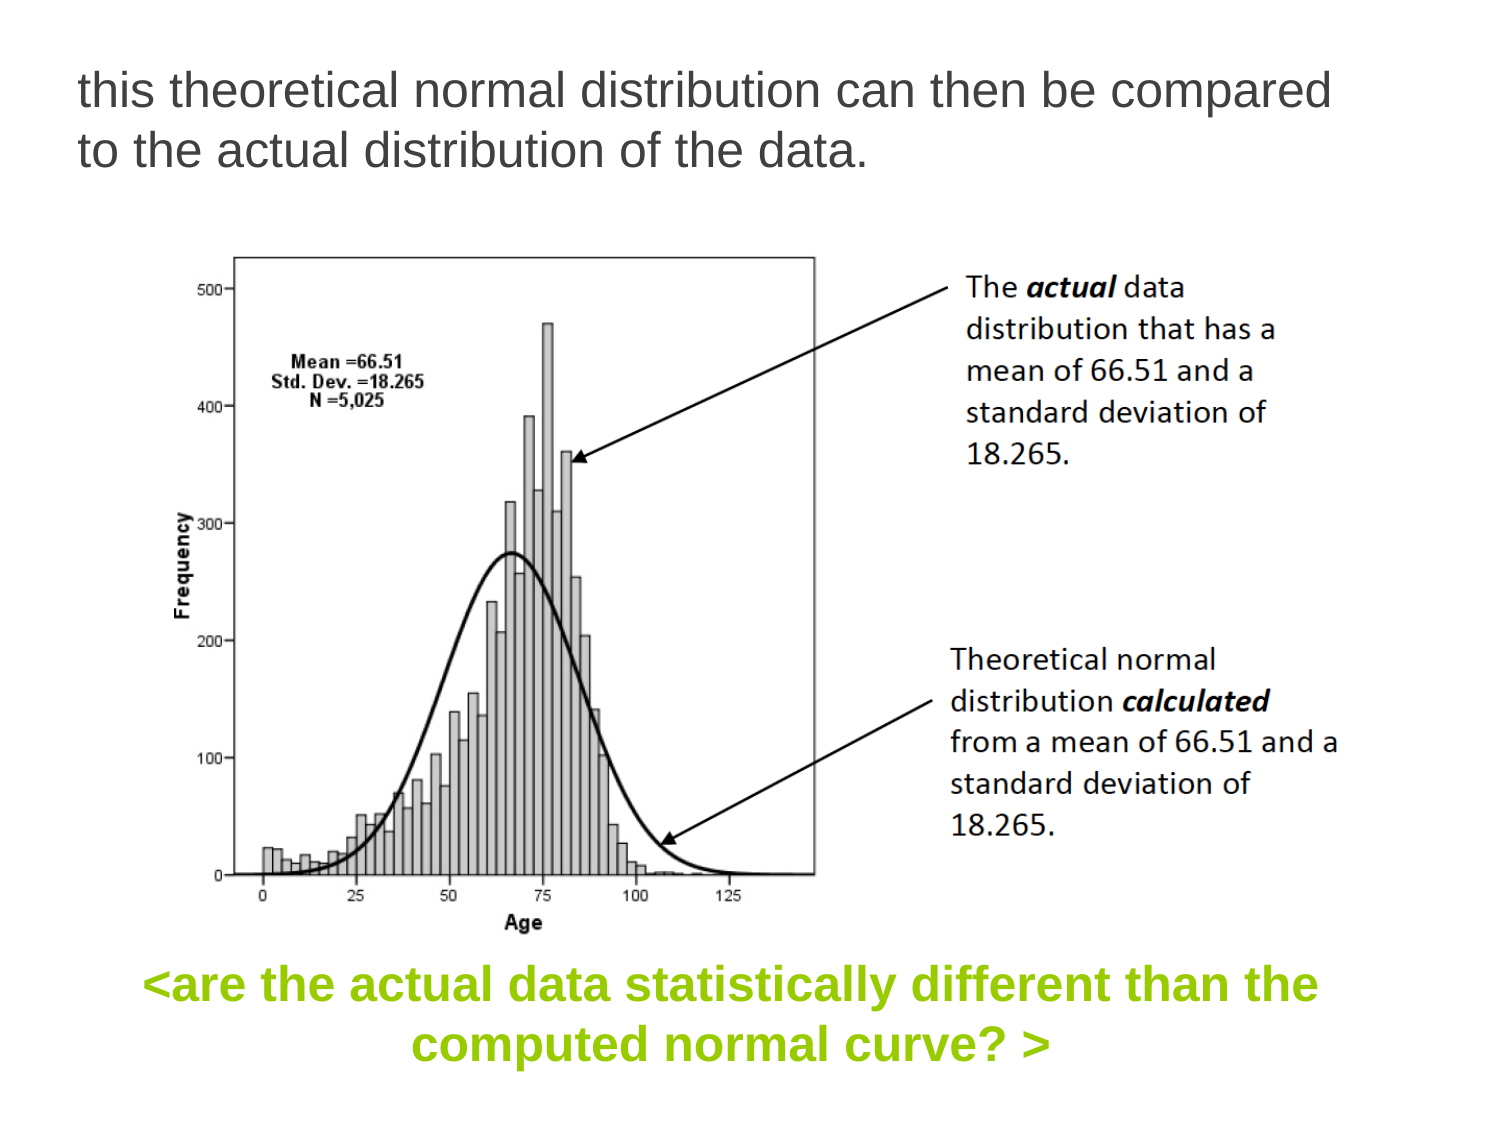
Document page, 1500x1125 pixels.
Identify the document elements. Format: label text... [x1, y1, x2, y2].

text_box this theoretical normal distribution can then be compared to the actual distribution of the data. [62, 50, 1400, 313]
text_box <are the actual data statistically different than the computed normal curve? > [62, 943, 1400, 1100]
picture [174, 237, 1361, 942]
